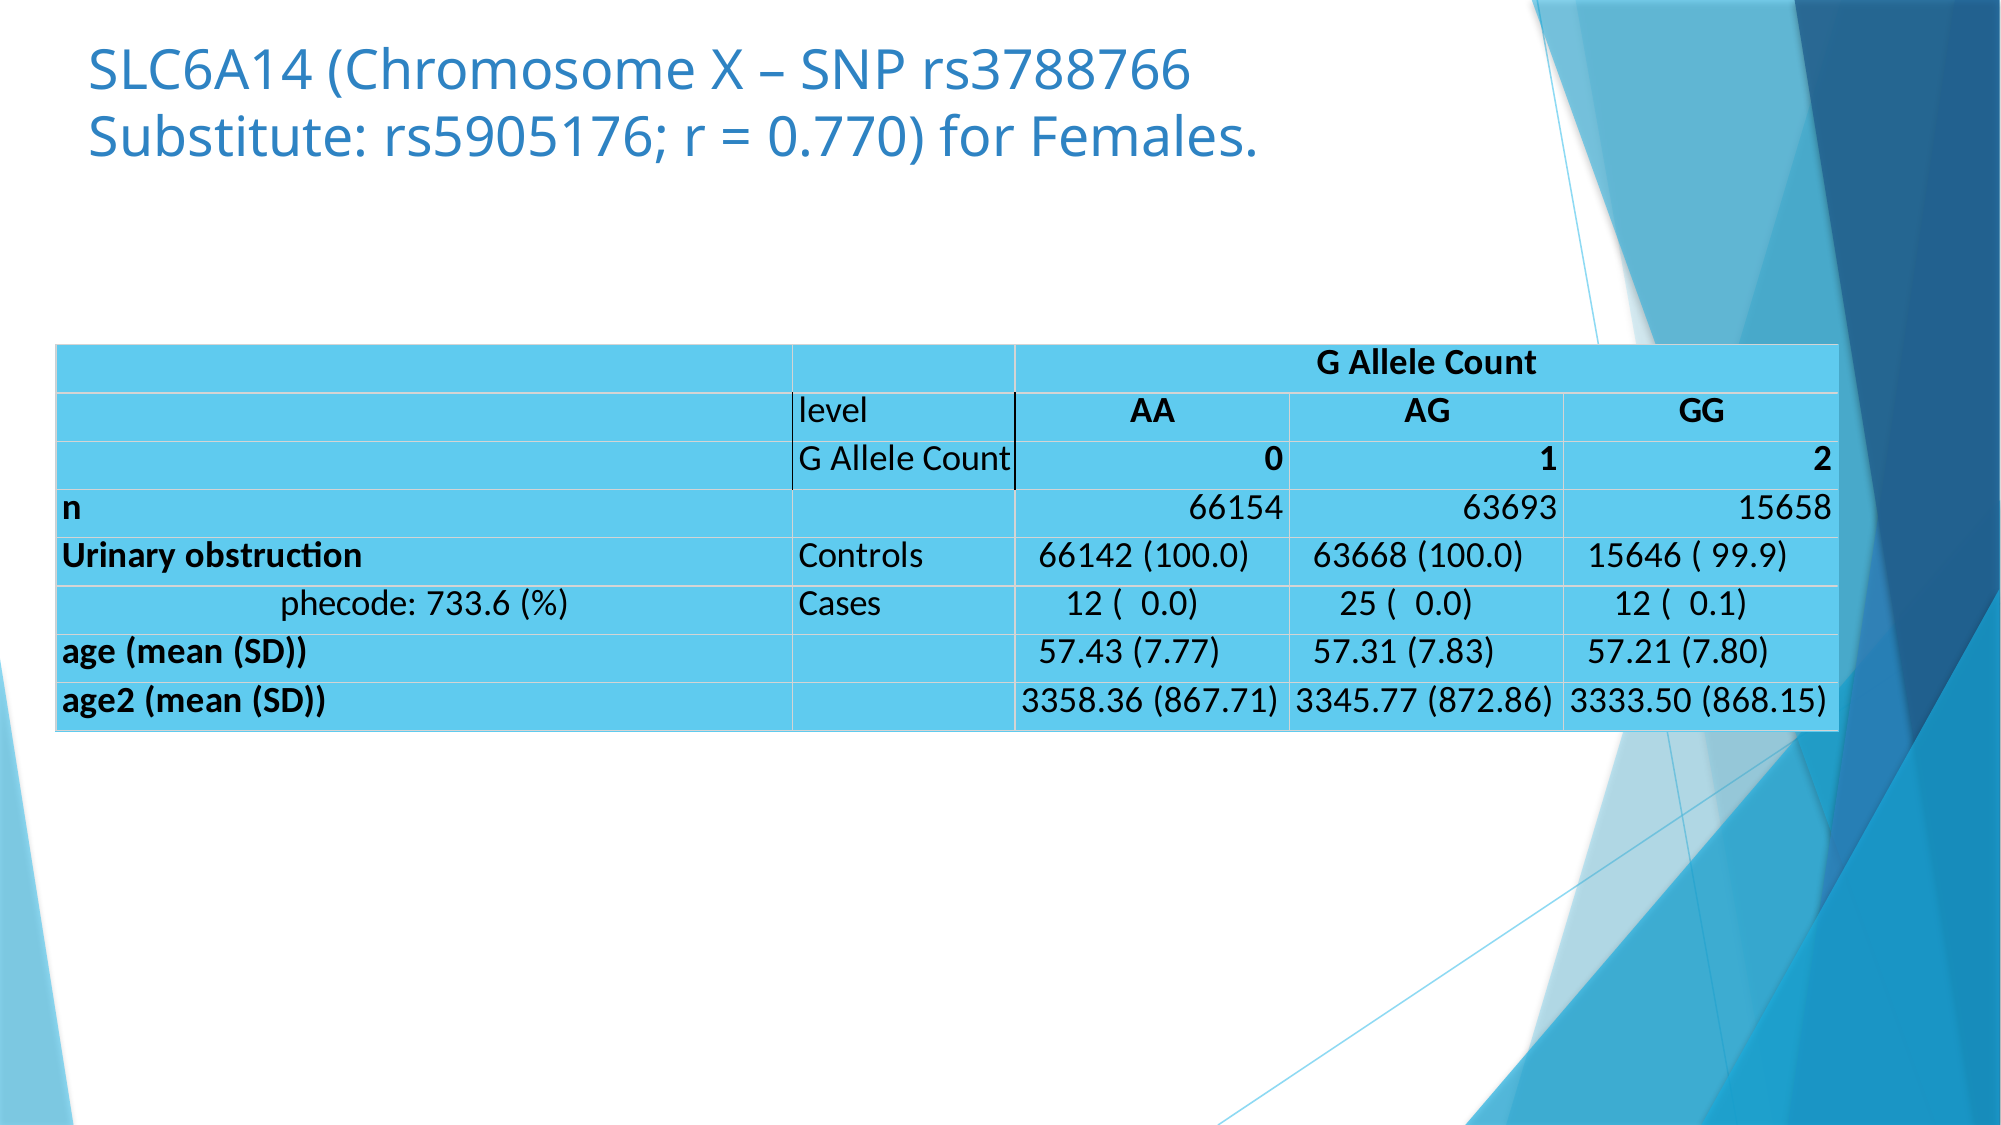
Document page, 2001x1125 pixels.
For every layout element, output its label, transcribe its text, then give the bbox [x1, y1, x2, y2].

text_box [54, 343, 1840, 733]
title SLC6A14 (Chromosome X – SNP rs3788766 Substitute: rs5905176; r = 0.770) for Females. [73, 26, 1485, 244]
